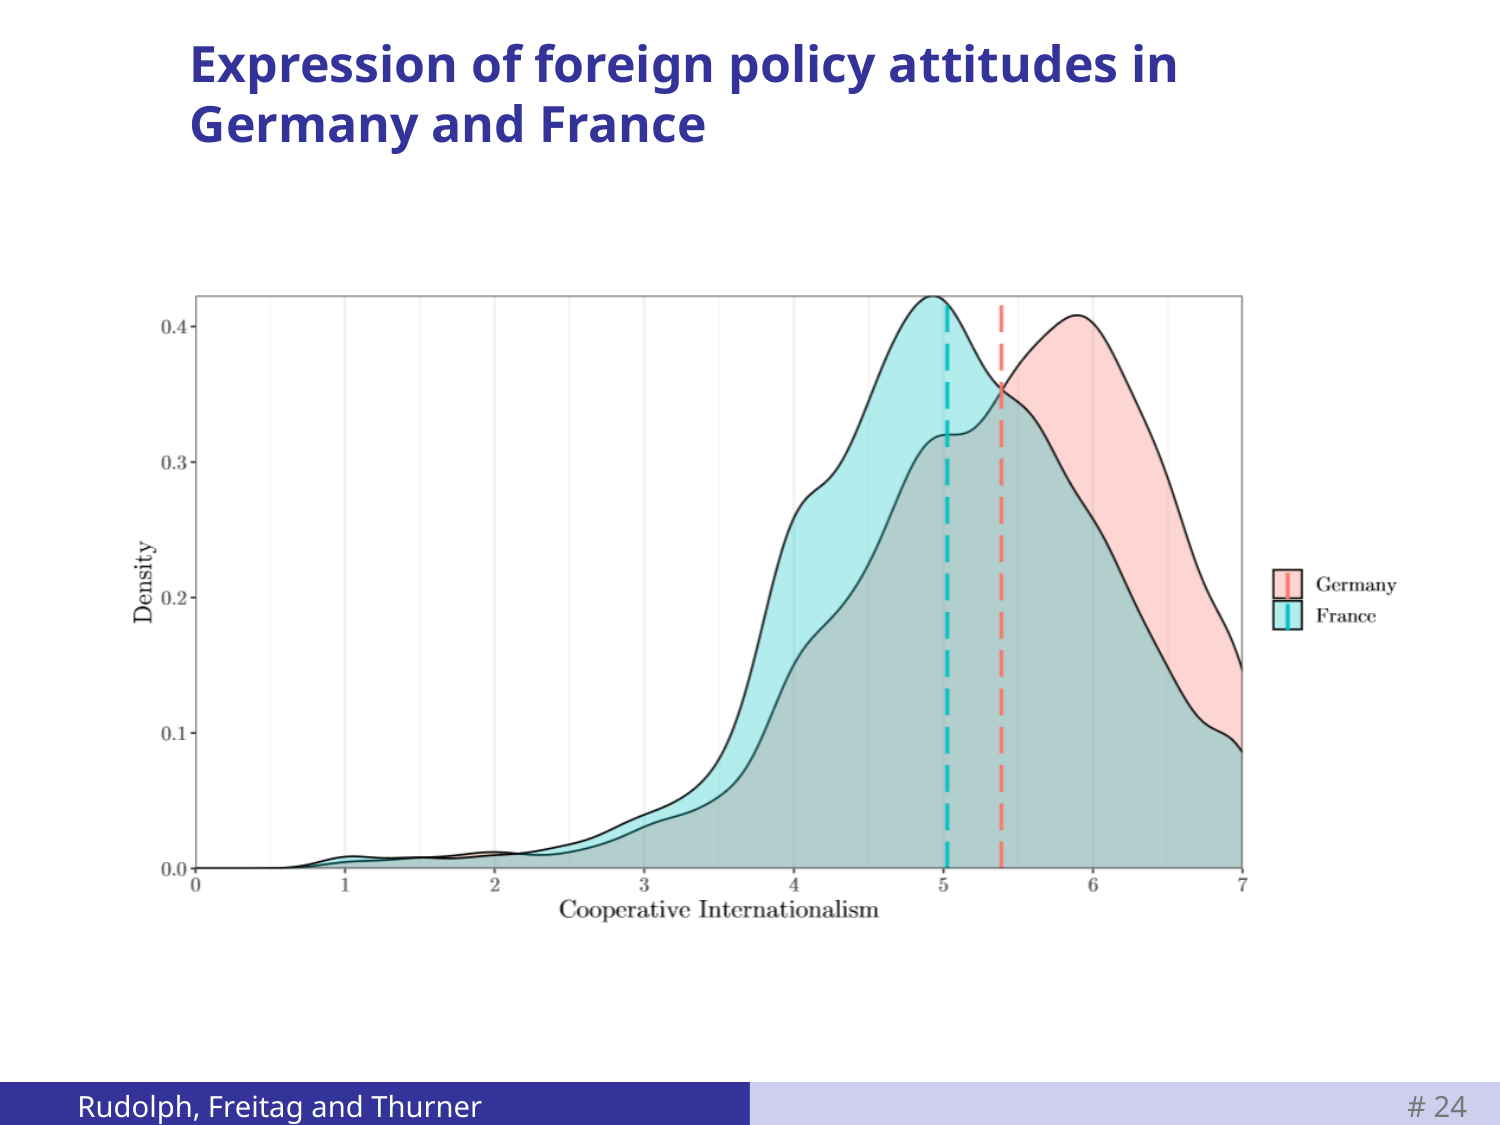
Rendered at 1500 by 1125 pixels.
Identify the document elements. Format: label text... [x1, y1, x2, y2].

title Expression of foreign policy attitudes in Germany and France [174, 54, 1353, 130]
footer Rudolph, Freitag and Thurner [62, 1080, 951, 1125]
picture [123, 279, 1404, 931]
slide_number # 24 [1352, 1080, 1483, 1125]
